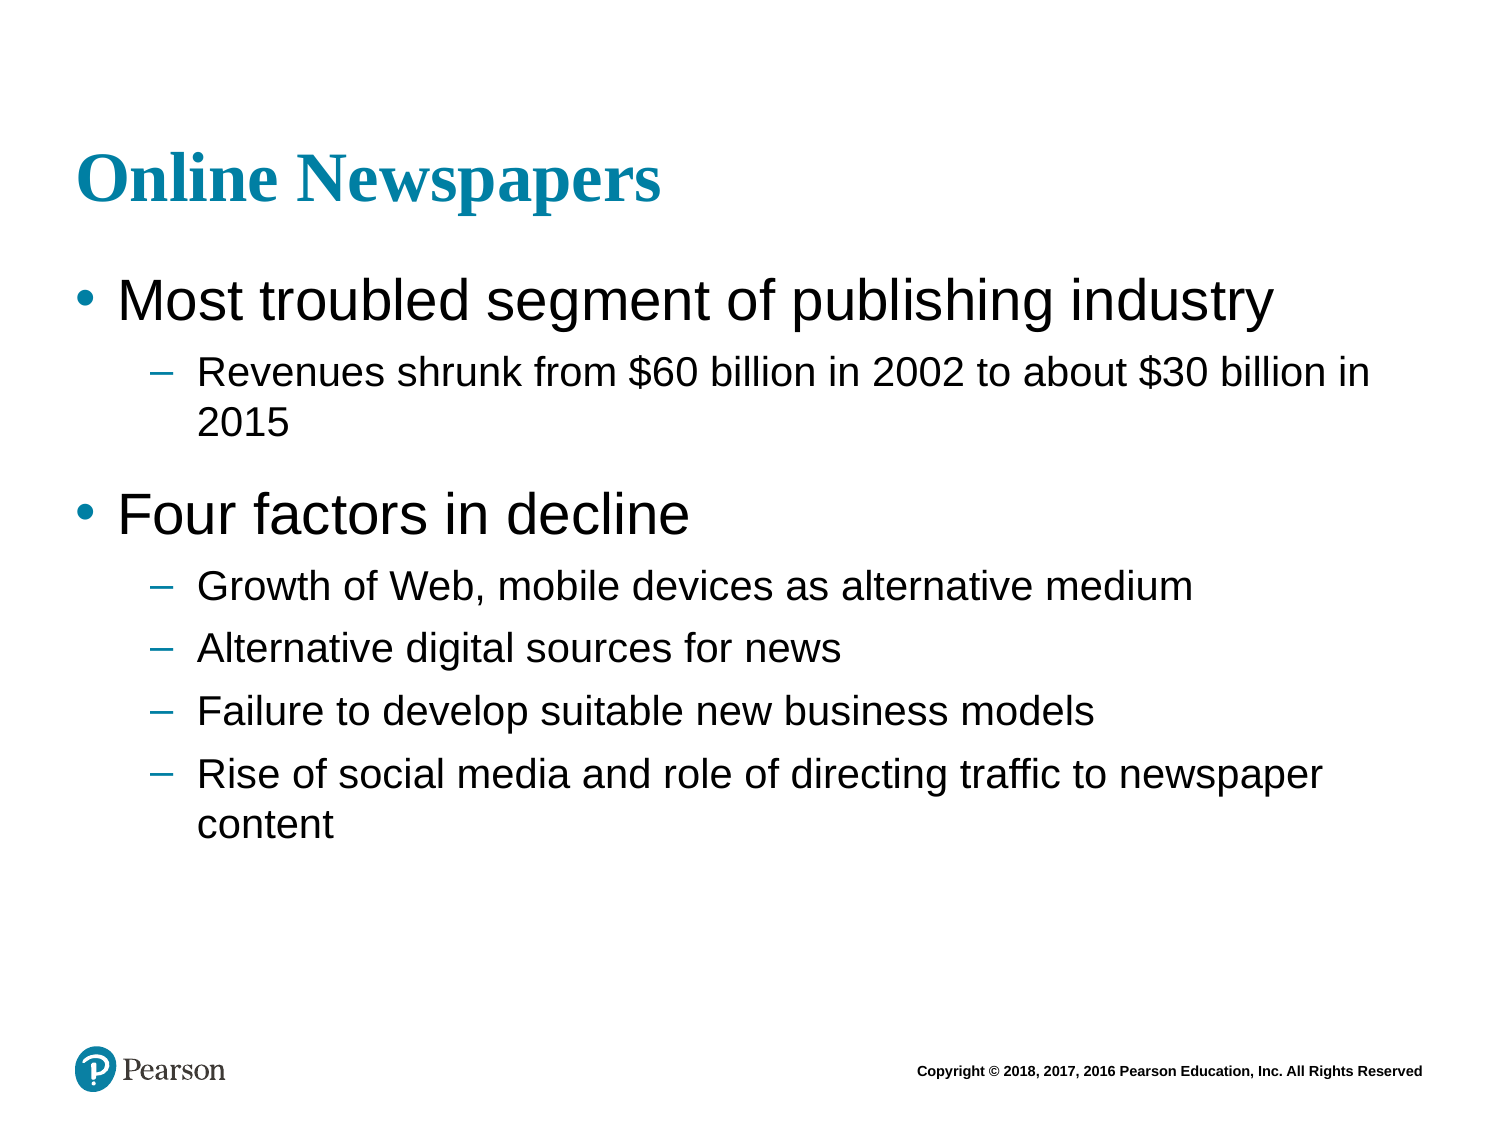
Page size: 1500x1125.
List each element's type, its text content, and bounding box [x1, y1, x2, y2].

list Most troubled segment of publishing industry Revenues shrunk from $60 billion in 2002 to about $30 billion in 2015 Four factors in decline Growth of Web, mobile devices as alternative medium Alternative digital sources for news Failure to develop suitable new business models Rise of social media and role of directing traffic to newspaper content [75, 262, 1425, 1005]
title Online Newspapers [75, 35, 1425, 216]
